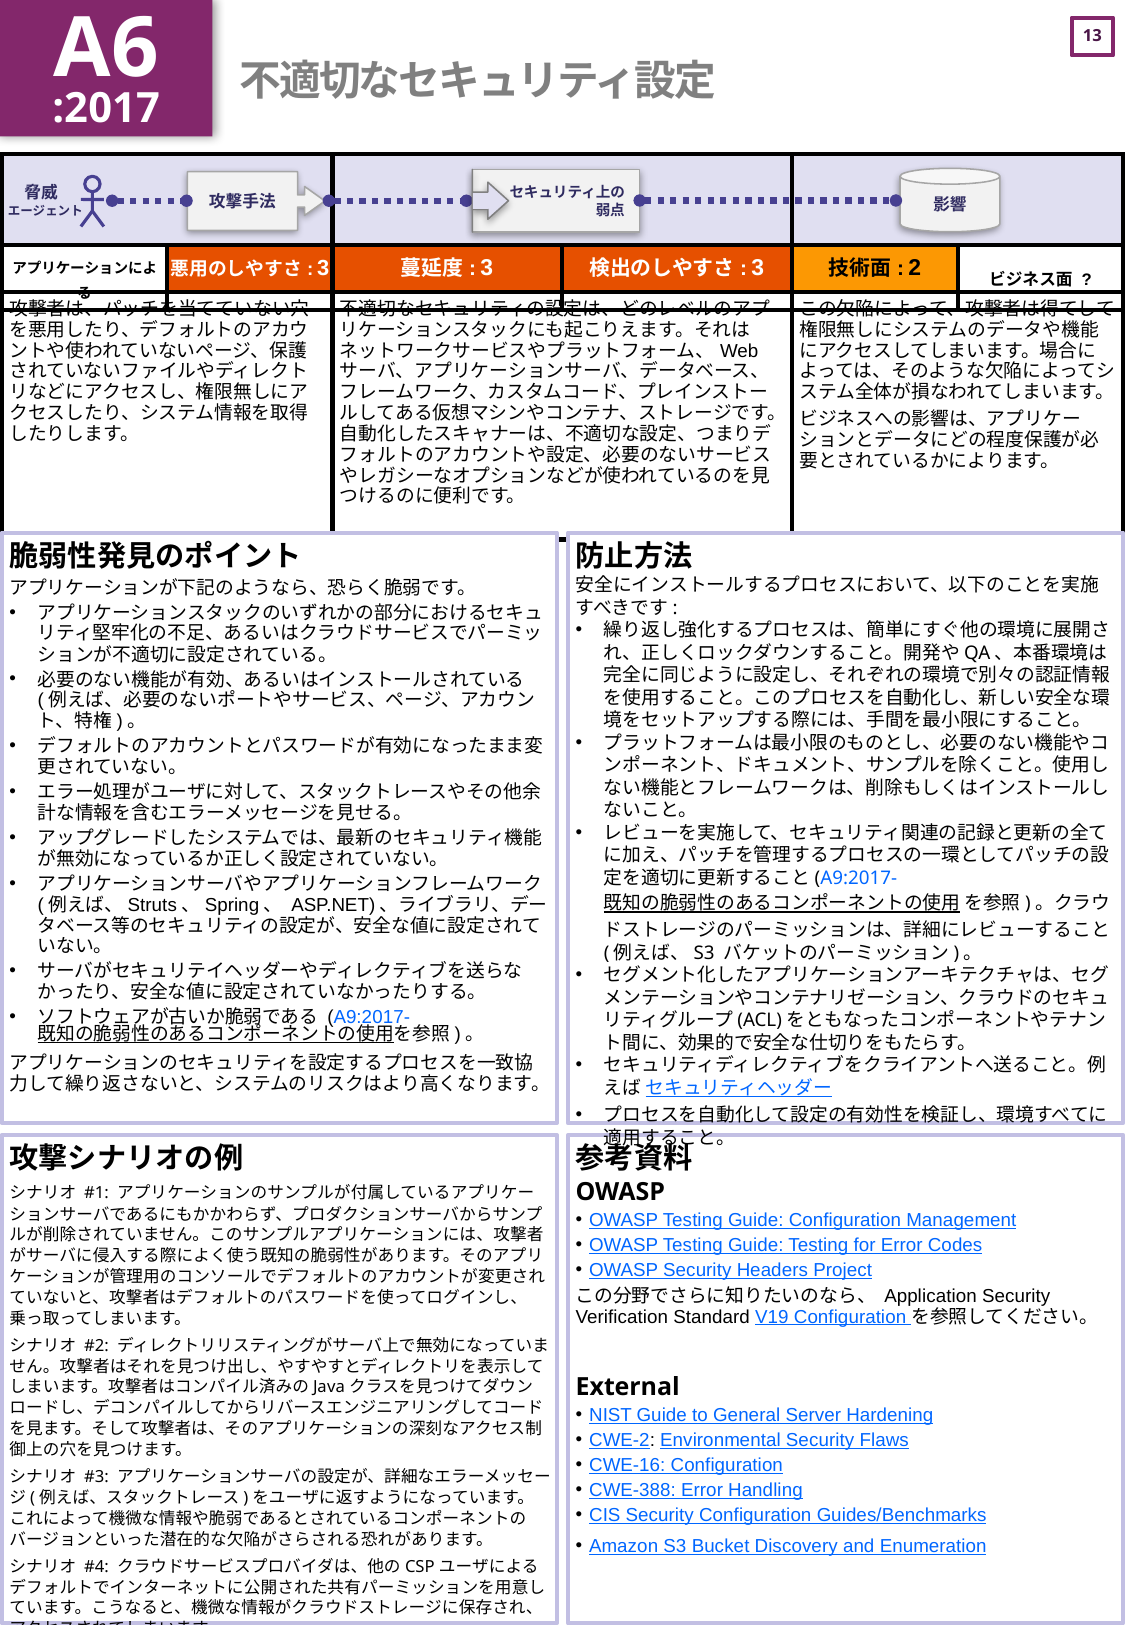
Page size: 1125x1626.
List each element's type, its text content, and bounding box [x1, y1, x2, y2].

text_box 攻撃シナリオの例 シナリオ #1: アプリケーションのサンプルが付属しているアプリケーションサーバであるにもかかわらず、プロダクションサーバからサンプルが削除されていません。このサンプルアプリケーションには、攻撃者がサーバに侵入する際によく使う既知の脆弱性があります。そのアプリケーションが管理用のコンソールでデフォルトのアカウントが変更されていないと、攻撃者はデフォルトのパスワードを使ってログインし、乗っ取ってしまいます。 シナリオ #2: ディレクトリリスティングがサーバ上で無効になっていません。攻撃者はそれを見つけ出し、やすやすとディレクトリを表示してしまいます。攻撃者はコンパイル済みのJavaクラスを見つけてダウンロードし、デコンパイルしてからリバースエンジニアリングしてコードを見ます。そして攻撃者は、そのアプリケーションの深刻なアクセス制御上の穴を見つけます。 シナリオ #3: アプリケーションサーバの設定が、詳細なエラーメッセージ(例えば、スタックトレース)をユーザに返すようになっています。これによって機微な情報や脆弱であるとされているコンポーネントのバージョンといった潜在的な欠陥がさらされる恐れがあります。 シナリオ #4: クラウドサービスプロバイダは、他のCSPユーザによるデフォルトでインターネットに公開された共有パーミッションを用意しています。こうなると、機微な情報がクラウドストレージに保存され、アクセスされてしまいます。 [0, 1133, 559, 1625]
table_header [792, 154, 1123, 243]
table_cell 検出のしやすさ: 3 [564, 247, 790, 290]
text_box 脆弱性発見のポイント アプリケーションが下記のようなら、恐らく脆弱です。 アプリケーションスタックのいずれかの部分におけるセキュリティ堅牢化の不足、あるいはクラウドサービスでパーミッションが不適切に設定されている。 必要のない機能が有効、あるいはインストールされている(例えば、必要のないポートやサービス、ページ、アカウント、特権)。 デフォルトのアカウントとパスワードが有効になったまま変更されていない。 エラー処理がユーザに対して、スタックトレースやその他余計な情報を含むエラーメッセージを見せる。 アップグレードしたシステムでは、最新のセキュリティ機能が無効になっているか正しく設定されていない。 アプリケーションサーバやアプリケーションフレームワーク(例えば、Struts、Spring、 ASP.NET)、ライブラリ、データベース等のセキュリティの設定が、安全な値に設定されていない。 サーバがセキュリテイヘッダーやディレクティブを送らなかったり、安全な値に設定されていなかったりする。 ソフトウェアが古いか脆弱である (A9:2017-既知の脆弱性のあるコンポーネントの使用を参照)。 アプリケーションのセキュリティを設定するプロセスを一致協力して繰り返さないと、システムのリスクはより高くなります。 [0, 531, 559, 1125]
table_cell 不適切なセキュリティの設定は、どのレベルのアプリケーションスタックにも起こりえます。それはネットワークサービスやプラットフォーム、Webサーバ、アプリケーションサーバ、データベース、フレームワーク、カスタムコード、プレインストールしてある仮想マシンやコンテナ、ストレージです。自動化したスキャナーは、不適切な設定、つまりデフォルトのアカウントや設定、必要のないサービスやレガシーなオプションなどが使われているのを見つけるのに便利です。 [332, 294, 792, 521]
table_cell [4, 247, 165, 290]
text_box 参考資料 OWASP OWASP Testing Guide: Configuration Management OWASP Testing Guide: Testing for Error Codes OWASP Security Headers Project この分野でさらに知りたいのなら、 Application Security Verification Standard V19 Configuration を参照してください。 External NIST Guide to General Server Hardening CWE-2: Environmental Security Flaws CWE-16: Configuration CWE-388: Error Handling CIS Security Configuration Guides/Benchmarks Amazon S3 Bucket Discovery and Enumeration [566, 1133, 1125, 1625]
table_cell 技術面: 2 [794, 247, 956, 290]
table_cell [960, 247, 1121, 290]
table_cell 蔓延度: 3 [335, 247, 560, 290]
table_cell この欠陥によって、攻撃者は得てして権限無しにシステムのデータや機能にアクセスしてしまいます。場合によっては、そのような欠陥によってシステム全体が損なわれてしまいます。 ビジネスへの影響は、アプリケーションとデータにどの程度保護が必要とされているかによります。 [792, 294, 1123, 521]
table_cell 悪用のしやすさ: 3 [169, 247, 330, 290]
text_box 防止方法 安全にインストールするプロセスにおいて、以下のことを実施すべきです: 繰り返し強化するプロセスは、簡単にすぐ他の環境に展開され、正しくロックダウンすること。開発やQA、本番環境は完全に同じように設定し、それぞれの環境で別々の認証情報を使用すること。このプロセスを自動化し、新しい安全な環境をセットアップする際には、手間を最小限にすること。 プラットフォームは最小限のものとし、必要のない機能やコンポーネント、ドキュメント、サンプルを除くこと。使用しない機能とフレームワークは、削除もしくはインストールしないこと。 レビューを実施して、セキュリティ関連の記録と更新の全てに加え、パッチを管理するプロセスの一環としてパッチの設定を適切に更新すること(A9:2017-既知の脆弱性のあるコンポーネントの使用 を参照)。クラウドストレージのパーミッションは、詳細にレビューすること (例えば、S3 バケットのパーミッション)。 セグメント化したアプリケーションアーキテクチャは、セグメンテーションやコンテナリゼーション、クラウドのセキュリティグループ(ACL)をともなったコンポーネントやテナント間に、効果的で安全な仕切りをもたらす。 セキュリティディレクティブをクライアントへ送ること。例えば セキュリティヘッダー プロセスを自動化して設定の有効性を検証し、環境すべてに適用すること。 [566, 531, 1125, 1125]
table_header [332, 154, 792, 243]
table_cell 攻撃者は、パッチを当てていない穴を悪用したり、デフォルトのアカウントや使われていないページ、保護されていないファイルやディレクトリなどにアクセスし、権限無しにアクセスしたり、システム情報を取得したりします。 [2, 294, 332, 521]
title 不適切なセキュリティ設定 [225, 12, 1125, 134]
list A6 :2017 [0, 0, 213, 137]
table_header [2, 154, 332, 243]
